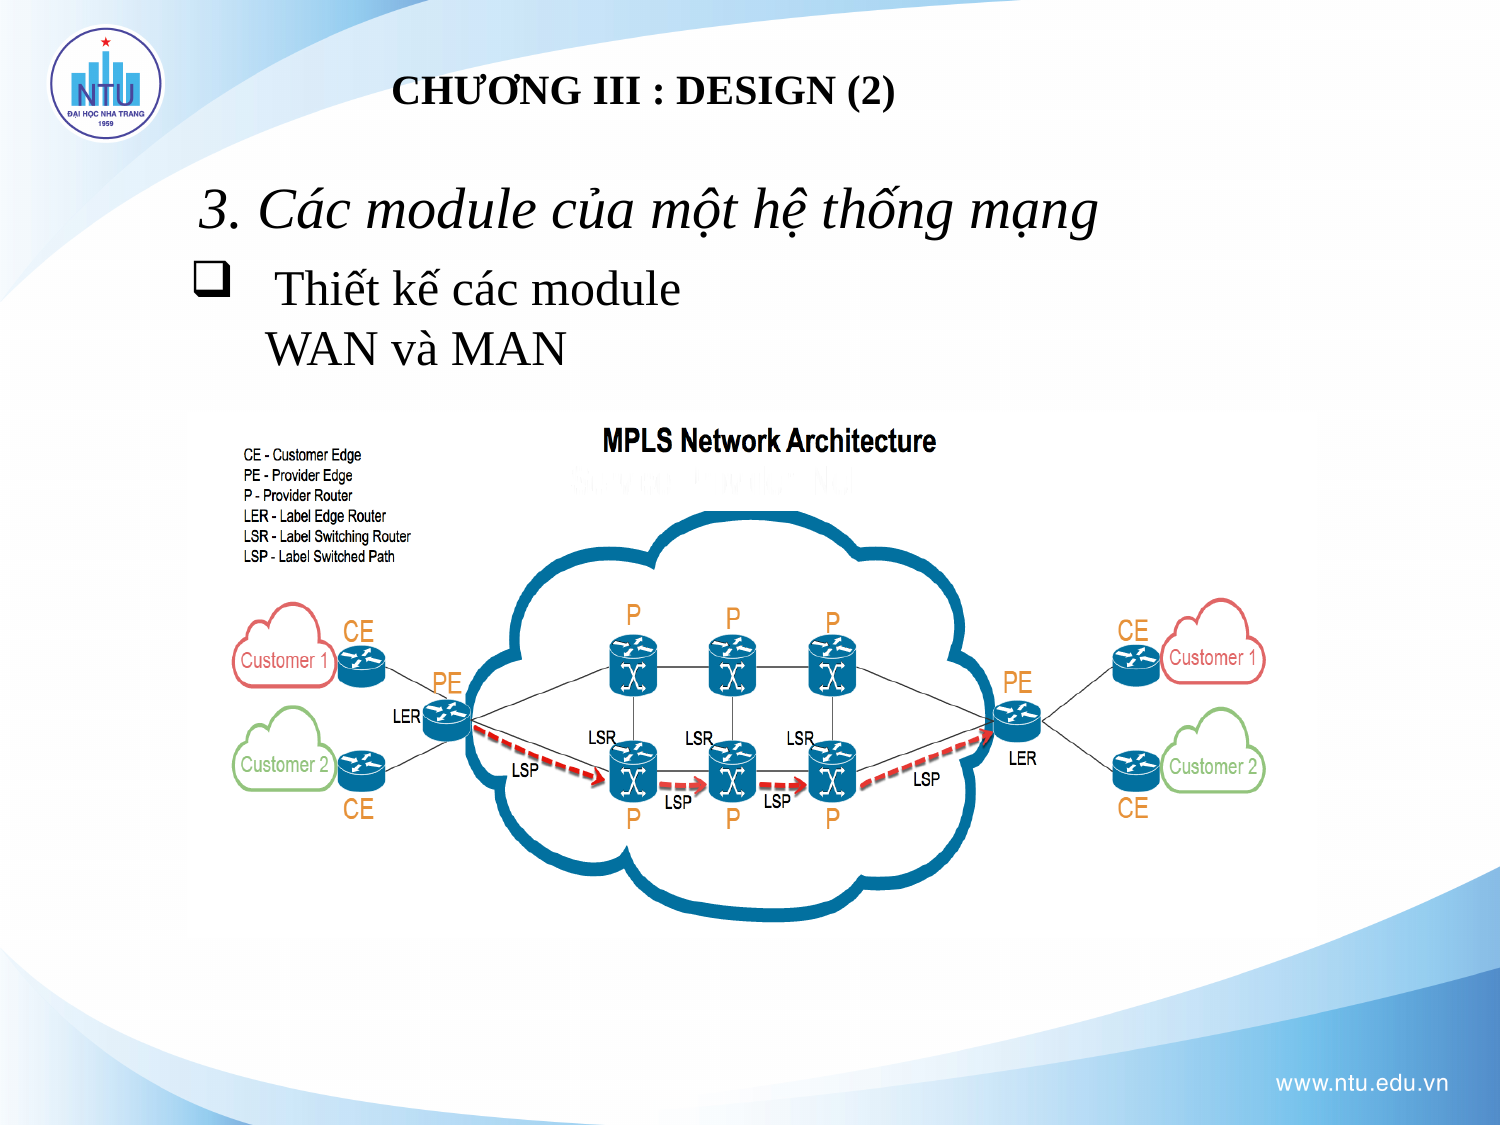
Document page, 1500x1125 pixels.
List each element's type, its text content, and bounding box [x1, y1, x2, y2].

title CHƯƠNG III : DESIGN (2) [187, 37, 1100, 138]
picture [0, 0, 1500, 1125]
text_box 3. Các module của một hệ thống mạng [184, 162, 1472, 248]
text_box Thiết kế các module WAN và MAN [175, 248, 1325, 443]
